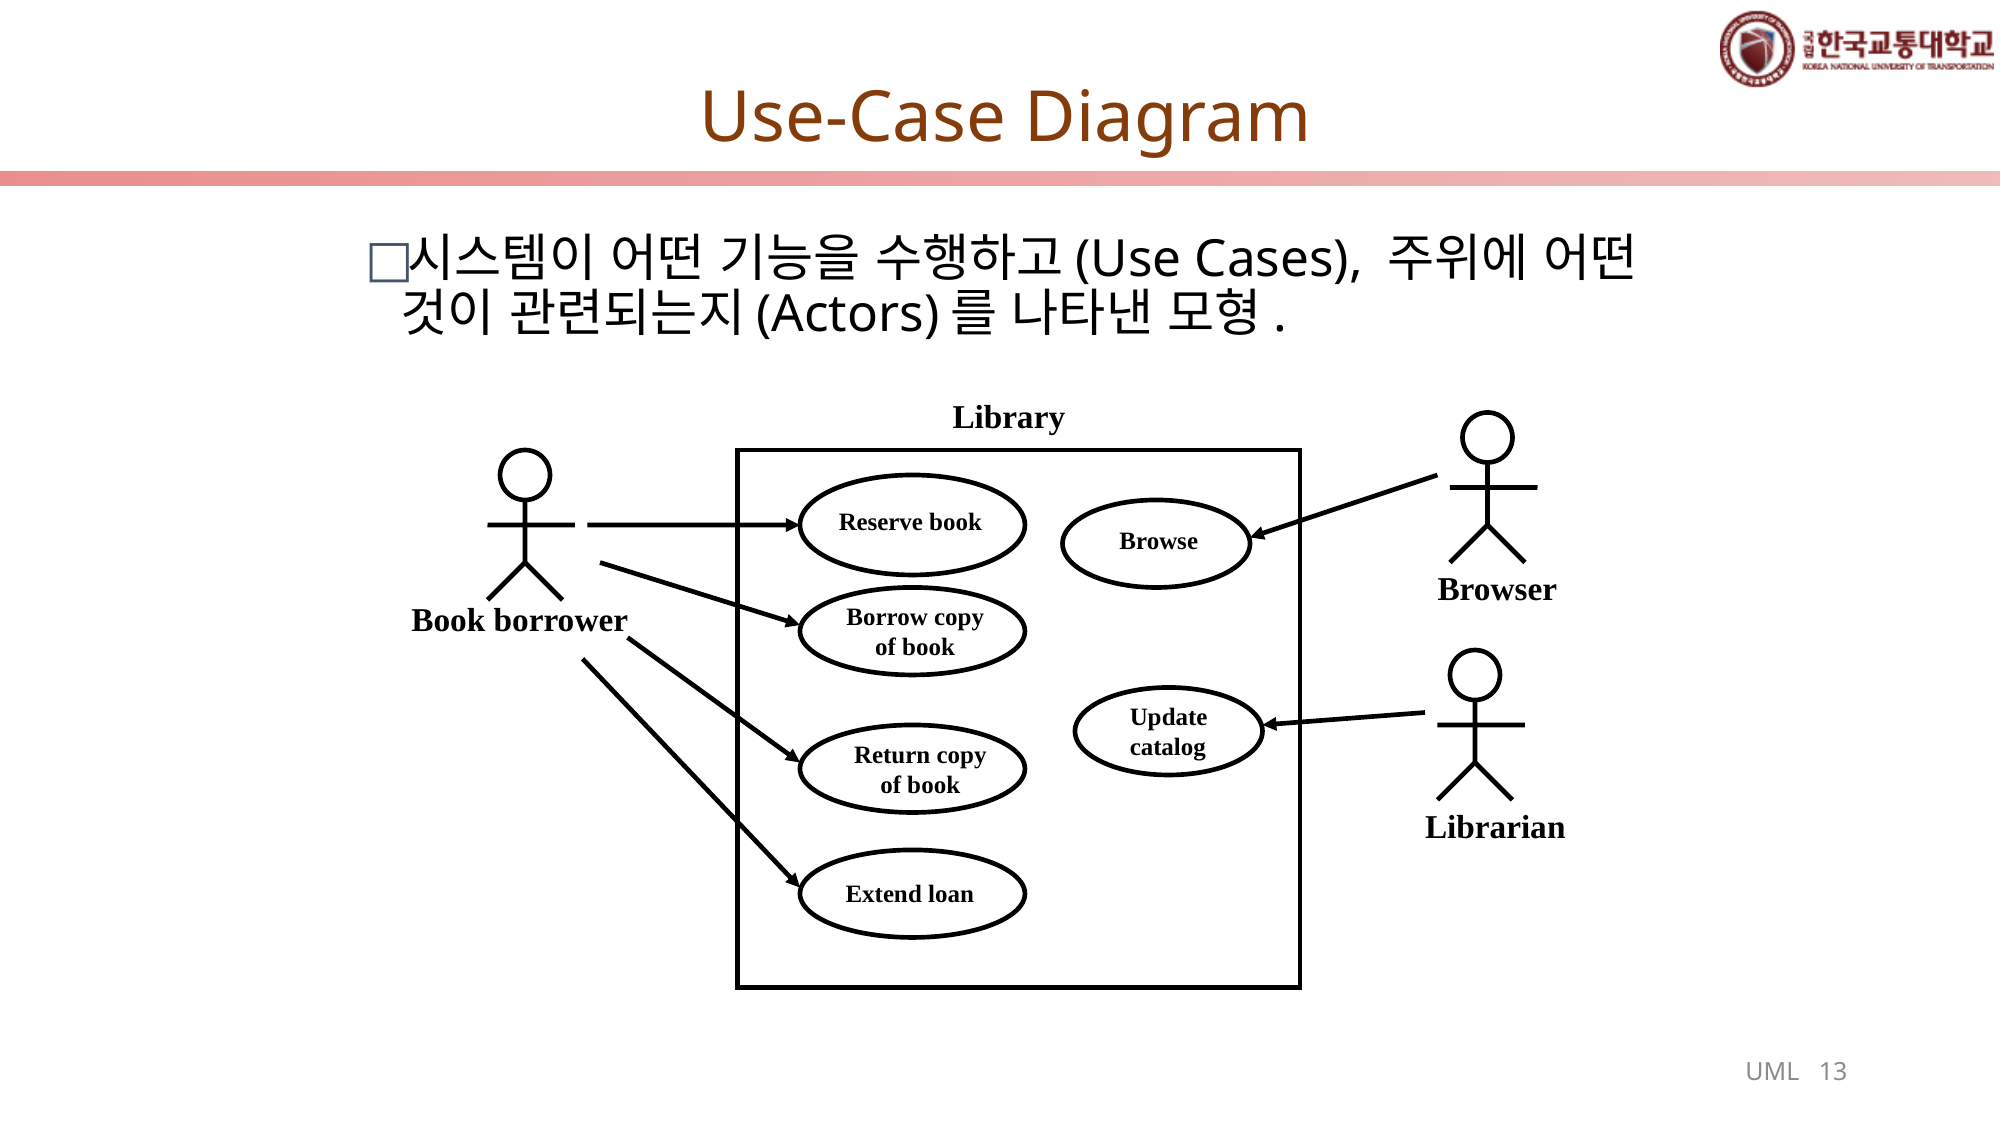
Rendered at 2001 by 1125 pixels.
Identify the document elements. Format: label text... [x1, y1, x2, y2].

title Use-Case Diagram [89, 72, 1924, 165]
list 시스템이 어떤 기능을 수행하고(Use Cases), 주위에 어떤 것이 관련되는지(Actors)를 나타낸 모형. [350, 224, 1663, 387]
slide_number UML 13 [1412, 1042, 1863, 1103]
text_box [395, 387, 1581, 988]
picture [1720, 5, 1994, 92]
